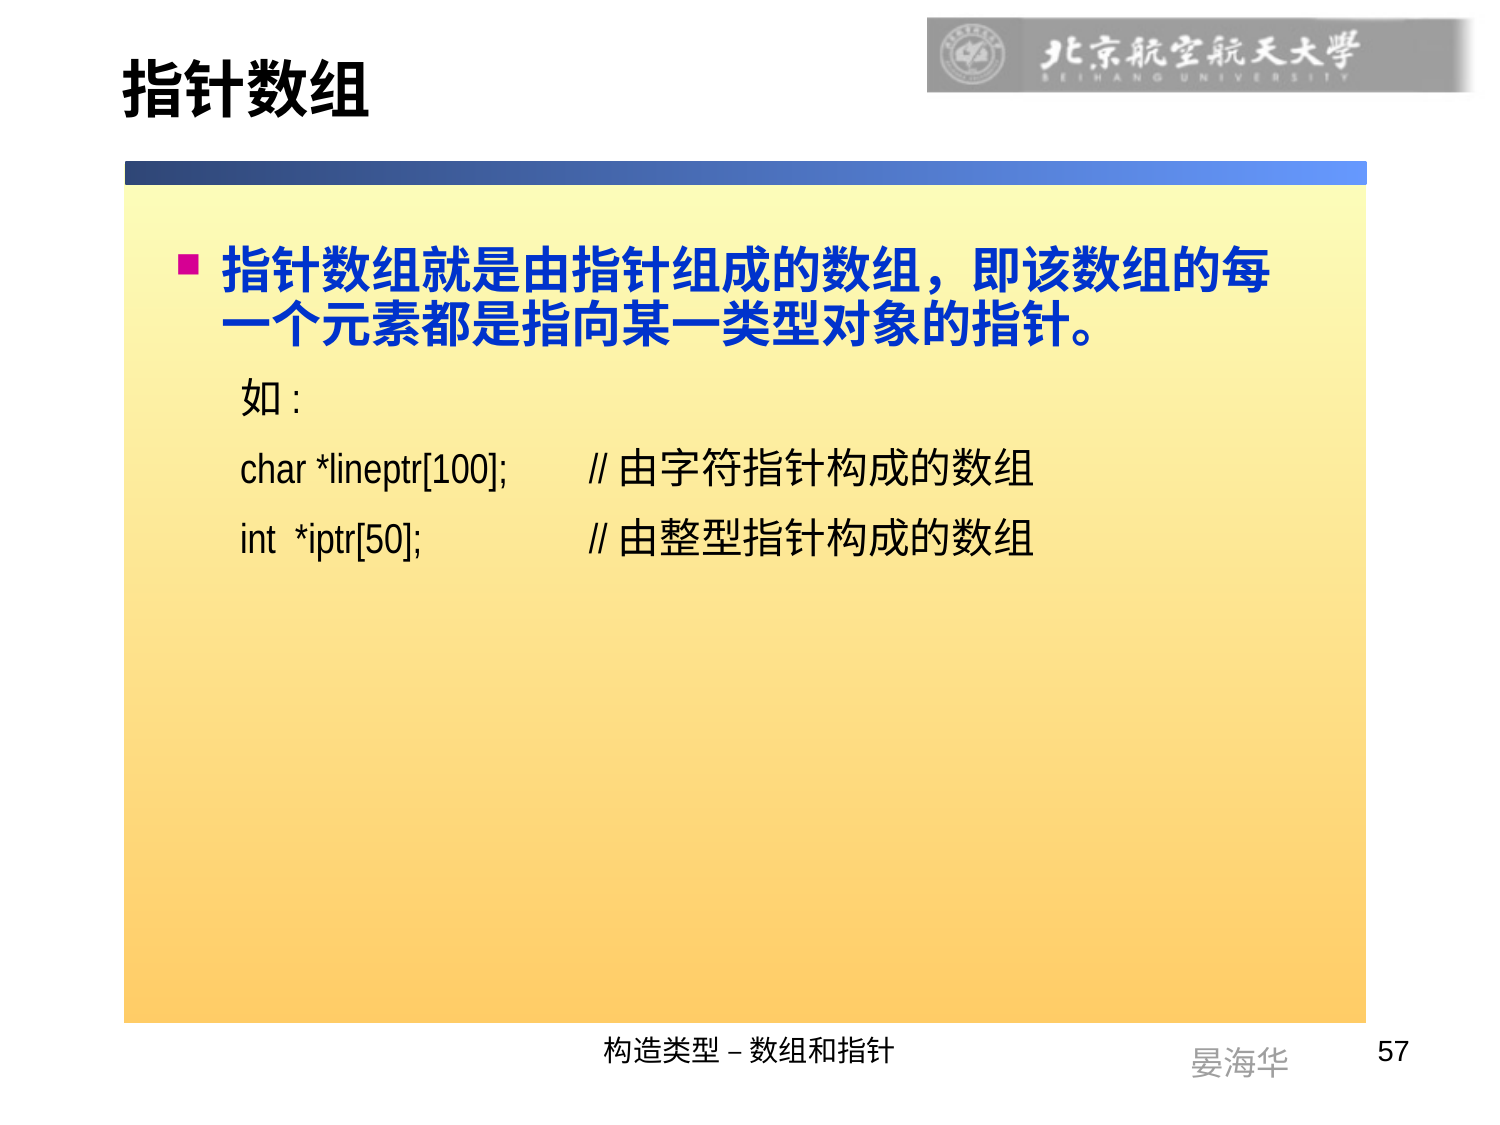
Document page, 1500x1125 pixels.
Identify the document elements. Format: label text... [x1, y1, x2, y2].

title 指针数组 [105, 25, 1450, 164]
slide_number 57 [1074, 1024, 1426, 1103]
picture [927, 0, 1500, 102]
list 指针数组就是由指针组成的数组，即该数组的每一个元素都是指向某一类型对象的指针。 如: char *lineptr[100]; //由字符指针构成的数组 int *iptr[50]; //由整型指针构成的数组 [160, 237, 1327, 986]
footer 构造类型 – 数组和指针 [512, 1024, 988, 1103]
